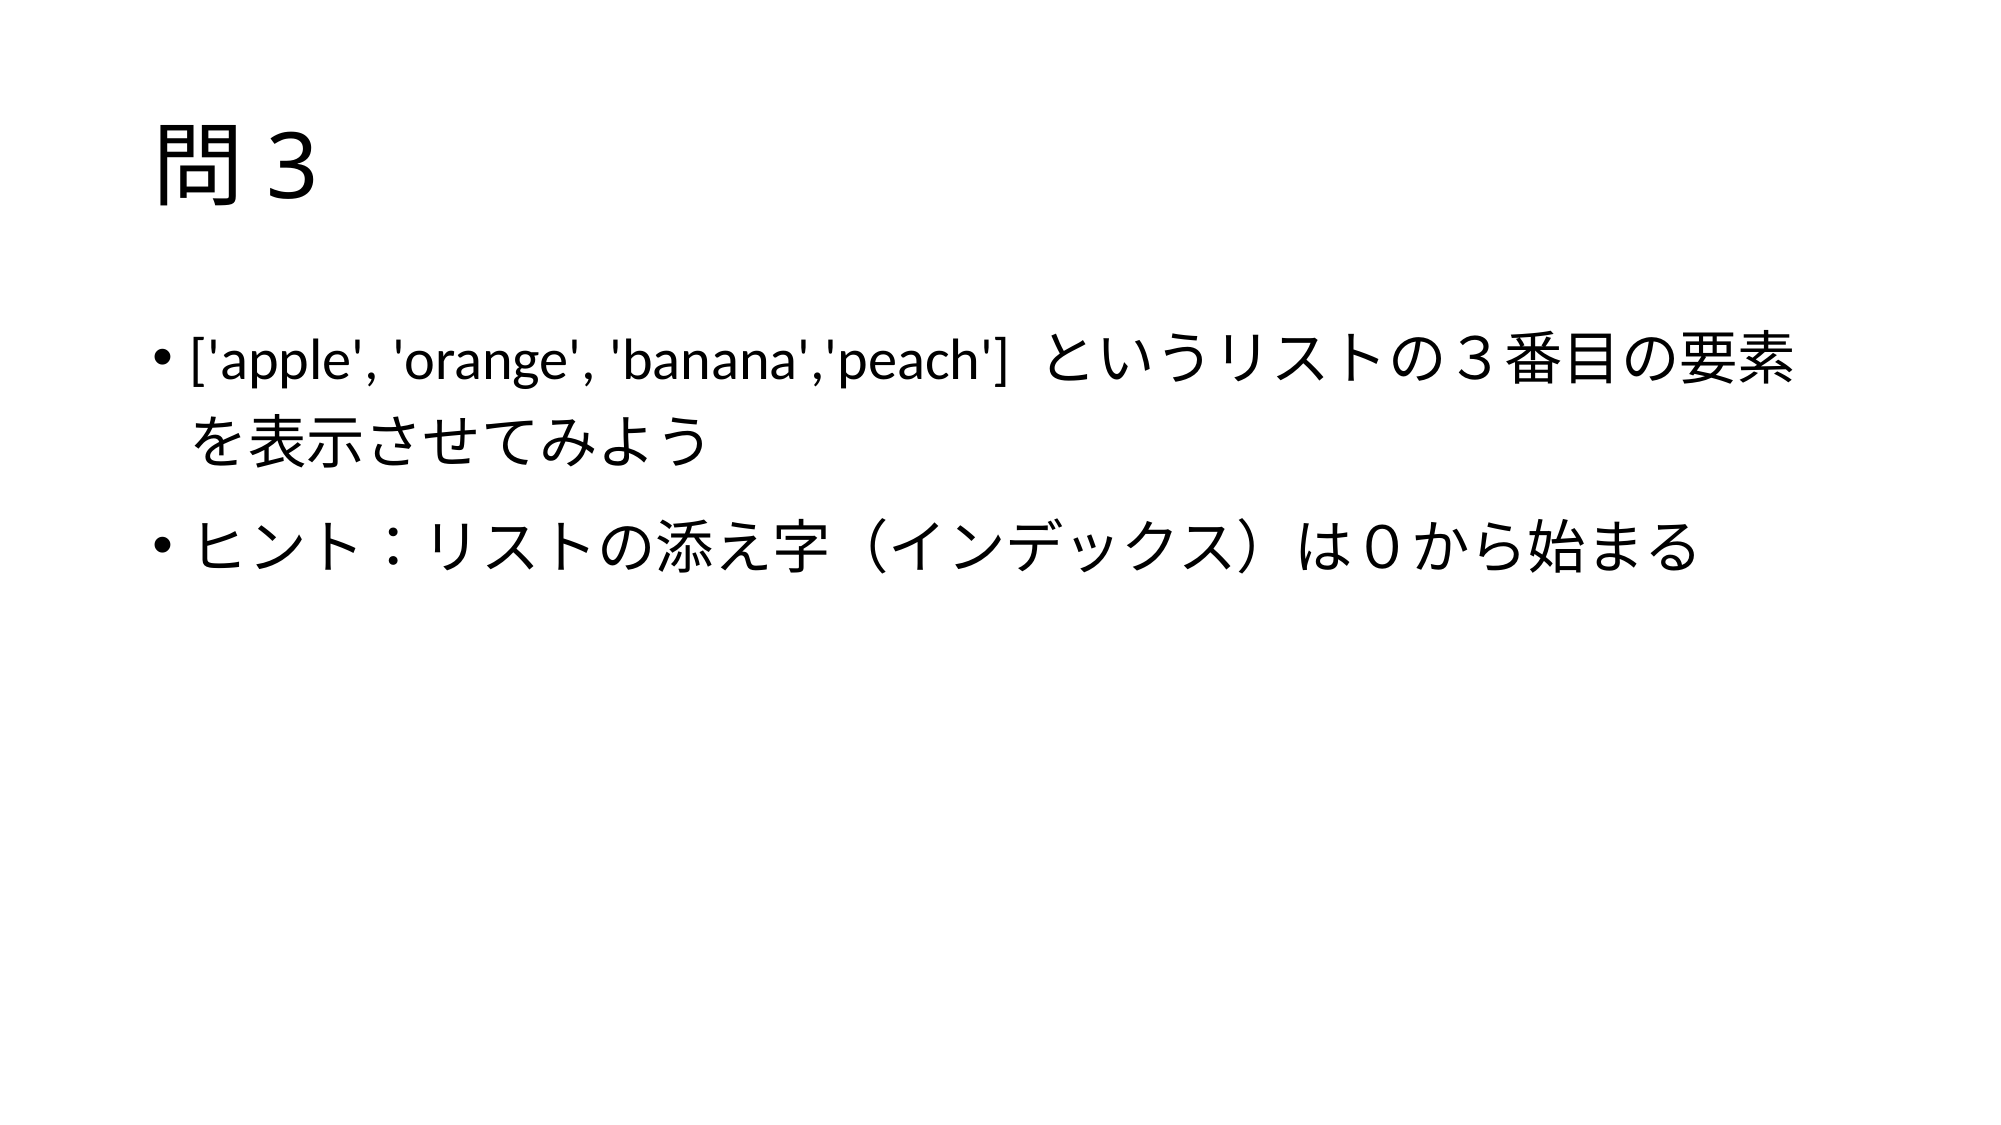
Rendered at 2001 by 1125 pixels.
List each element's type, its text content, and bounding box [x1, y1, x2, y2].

list ['apple', 'orange', 'banana','peach'] というリストの３番目の要素を表示させてみよう ヒント：リストの添え字（インデックス）は０から始まる [137, 299, 1863, 1014]
title 問3 [137, 59, 1863, 278]
